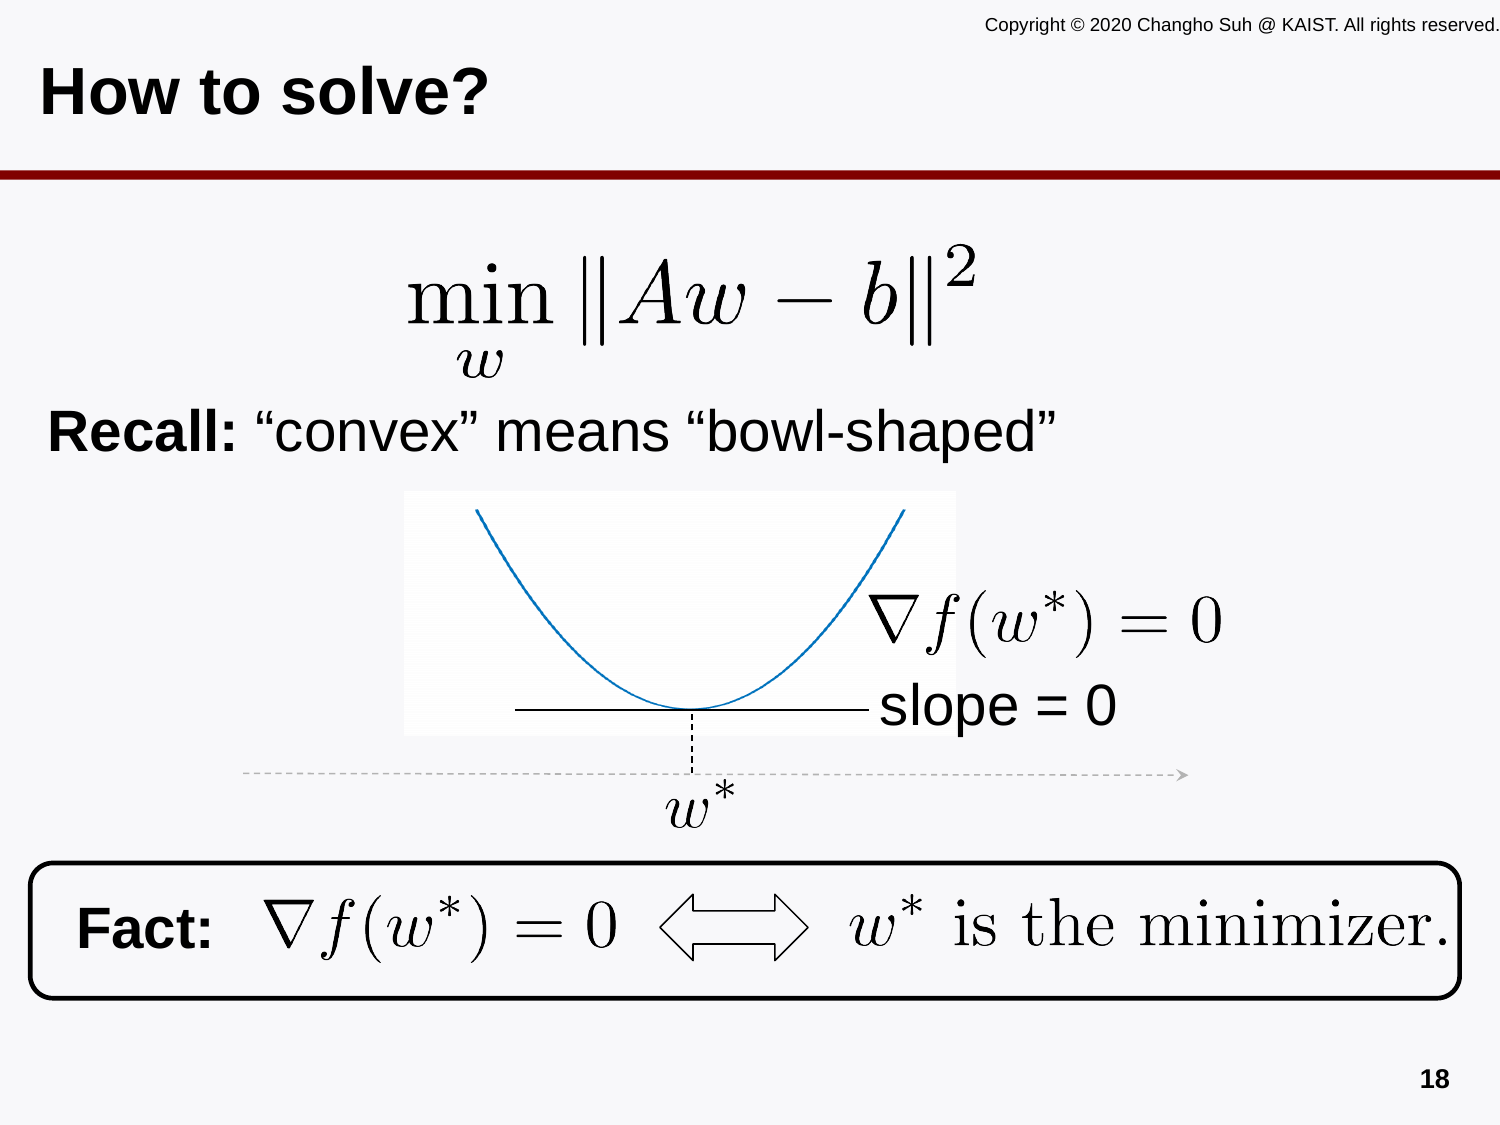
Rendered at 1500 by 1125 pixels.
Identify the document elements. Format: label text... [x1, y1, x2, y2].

picture [665, 779, 735, 828]
title How to solve? [24, 24, 1459, 150]
text_box [30, 862, 1460, 999]
text_box slope = 0 [865, 668, 1157, 747]
text_box Recall: “convex” means “bowl-shaped” [32, 385, 1137, 473]
slide_number 17 [1113, 1053, 1464, 1095]
picture [408, 243, 975, 379]
picture [263, 895, 616, 963]
picture [849, 893, 1446, 946]
picture [404, 491, 1221, 736]
